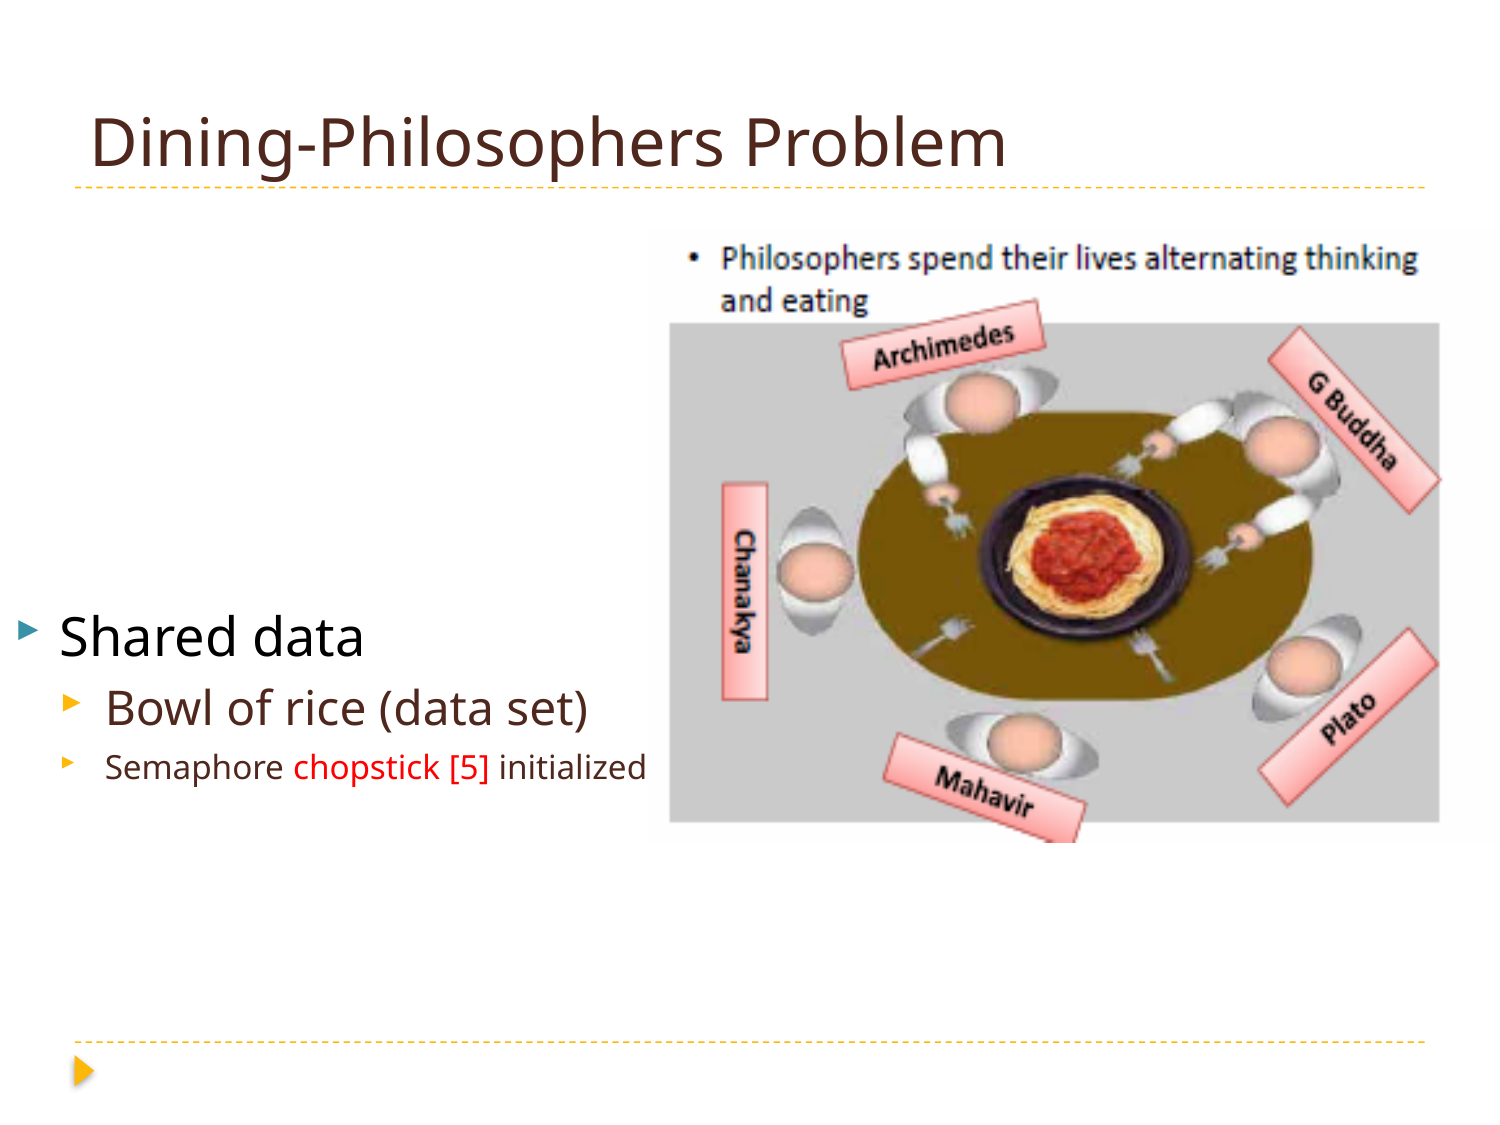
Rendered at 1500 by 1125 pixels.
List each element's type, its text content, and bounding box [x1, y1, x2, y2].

list Shared data Bowl of rice (data set) Semaphore chopstick [5] initialized to 1 [0, 595, 641, 800]
title Dining-Philosophers Problem [75, 24, 1425, 188]
picture [647, 228, 1500, 843]
